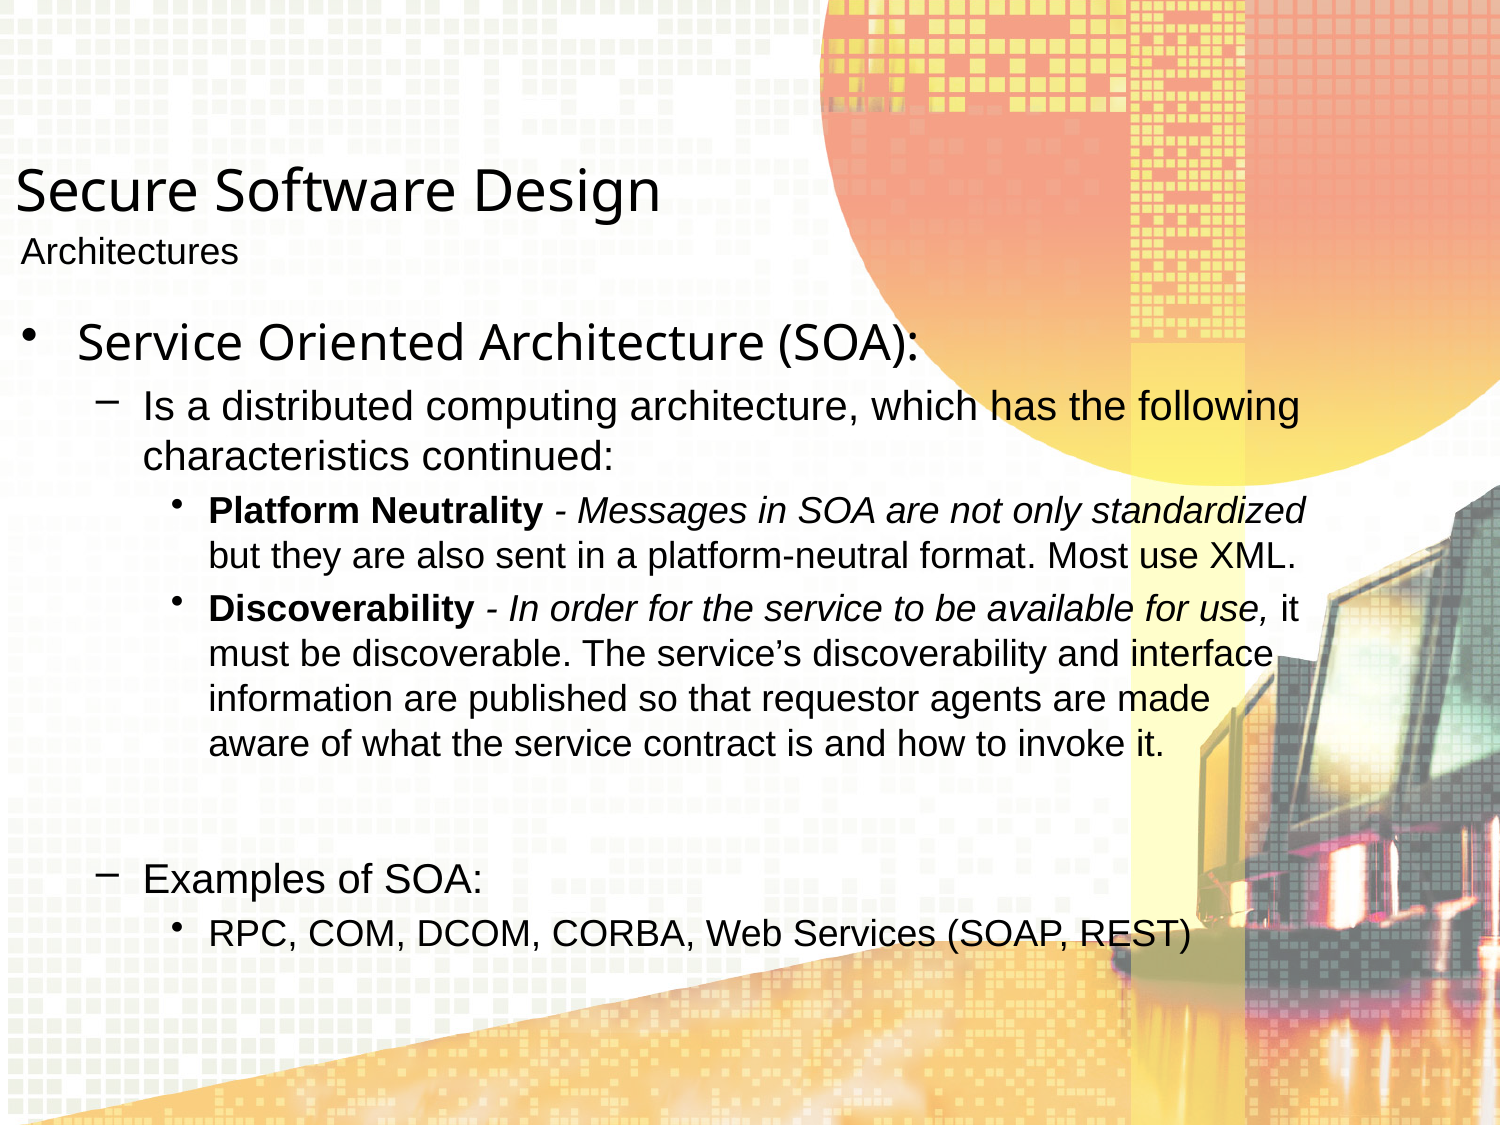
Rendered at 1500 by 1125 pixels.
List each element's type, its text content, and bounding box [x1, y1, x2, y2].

text_box Secure Software Design [0, 113, 1038, 264]
list Service Oriented Architecture (SOA): Is a distributed computing architecture, which has the following characteristics continued: Platform Neutrality - Messages in SOA are not only standardized but they are also sent in a platform-neutral format. Most use XML. Discoverability - In order for the service to be available for use, it must be discoverable. The service’s discoverability and interface information are published so that requestor agents are made aware of what the service contract is and how to invoke it. Examples of SOA: RPC, COM, DCOM, CORBA, Web Services (SOAP, REST) [5, 302, 1330, 717]
text_box Architectures [5, 219, 869, 280]
